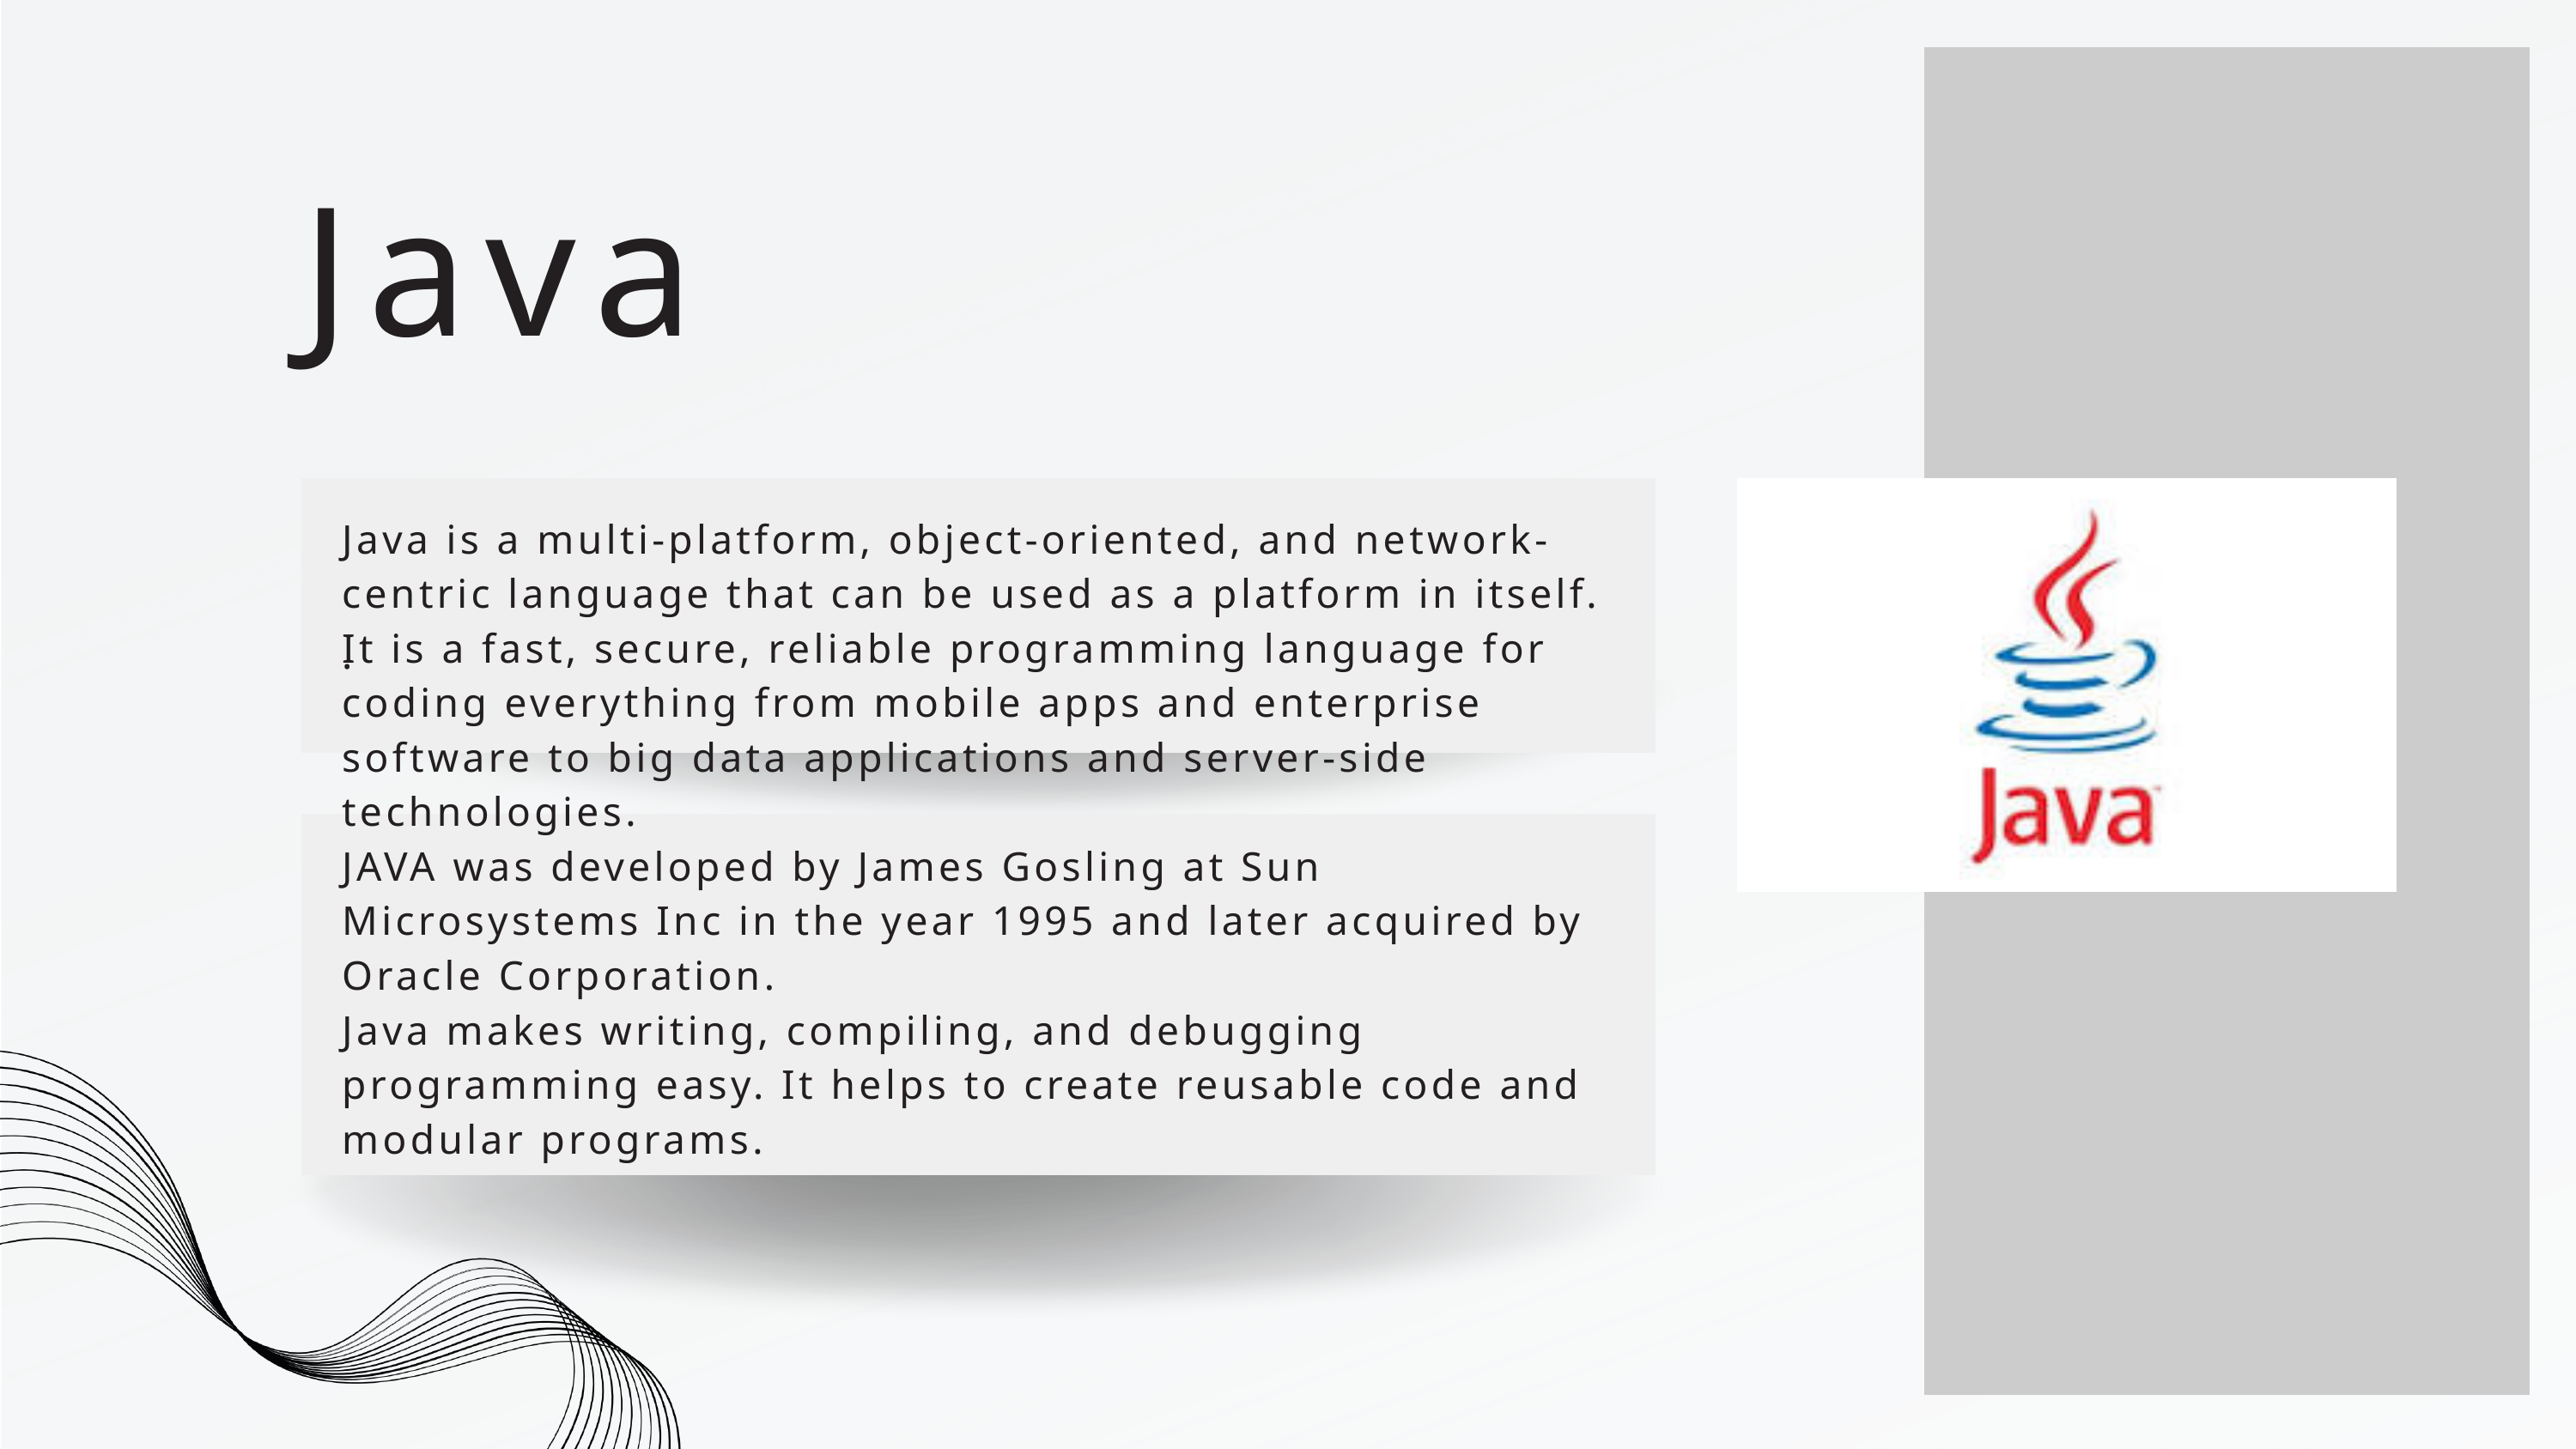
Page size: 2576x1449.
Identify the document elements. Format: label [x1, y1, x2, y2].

picture [0, 0, 2576, 1449]
text_box [1924, 47, 2530, 1396]
text_box [301, 477, 1656, 753]
text_box [301, 813, 1656, 1176]
